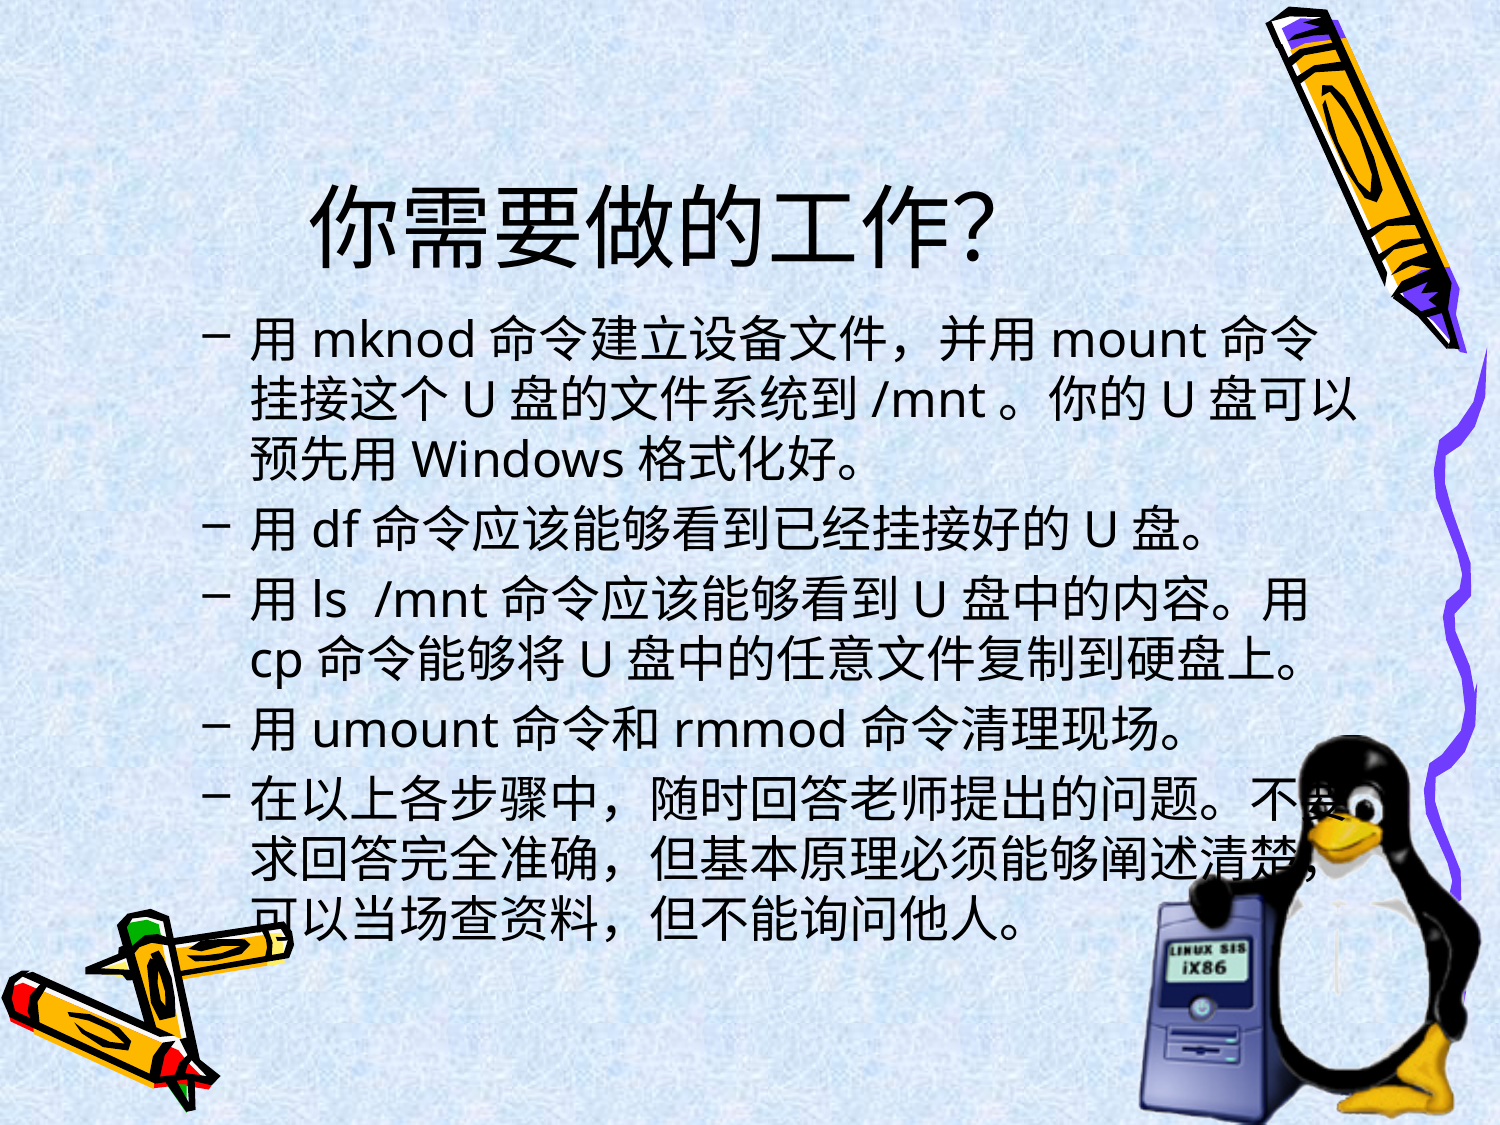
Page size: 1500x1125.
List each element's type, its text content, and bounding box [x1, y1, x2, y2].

title 你需要做的工作？ [112, 24, 1240, 288]
picture [0, 0, 1500, 1125]
list 用mknod命令建立设备文件，并用mount命令挂接这个U盘的文件系统到/mnt。你的U盘可以预先用Windows格式化好。 用df命令应该能够看到已经挂接好的U盘。 用ls /mnt命令应该能够看到U盘中的内容。用cp命令能够将U盘中的任意文件复制到硬盘上。 用umount命令和rmmod命令清理现场。 在以上各步骤中，随时回答老师提出的问题。不要求回答完全准确，但基本原理必须能够阐述清楚，可以当场查资料，但不能询问他人。 [112, 299, 1375, 1012]
